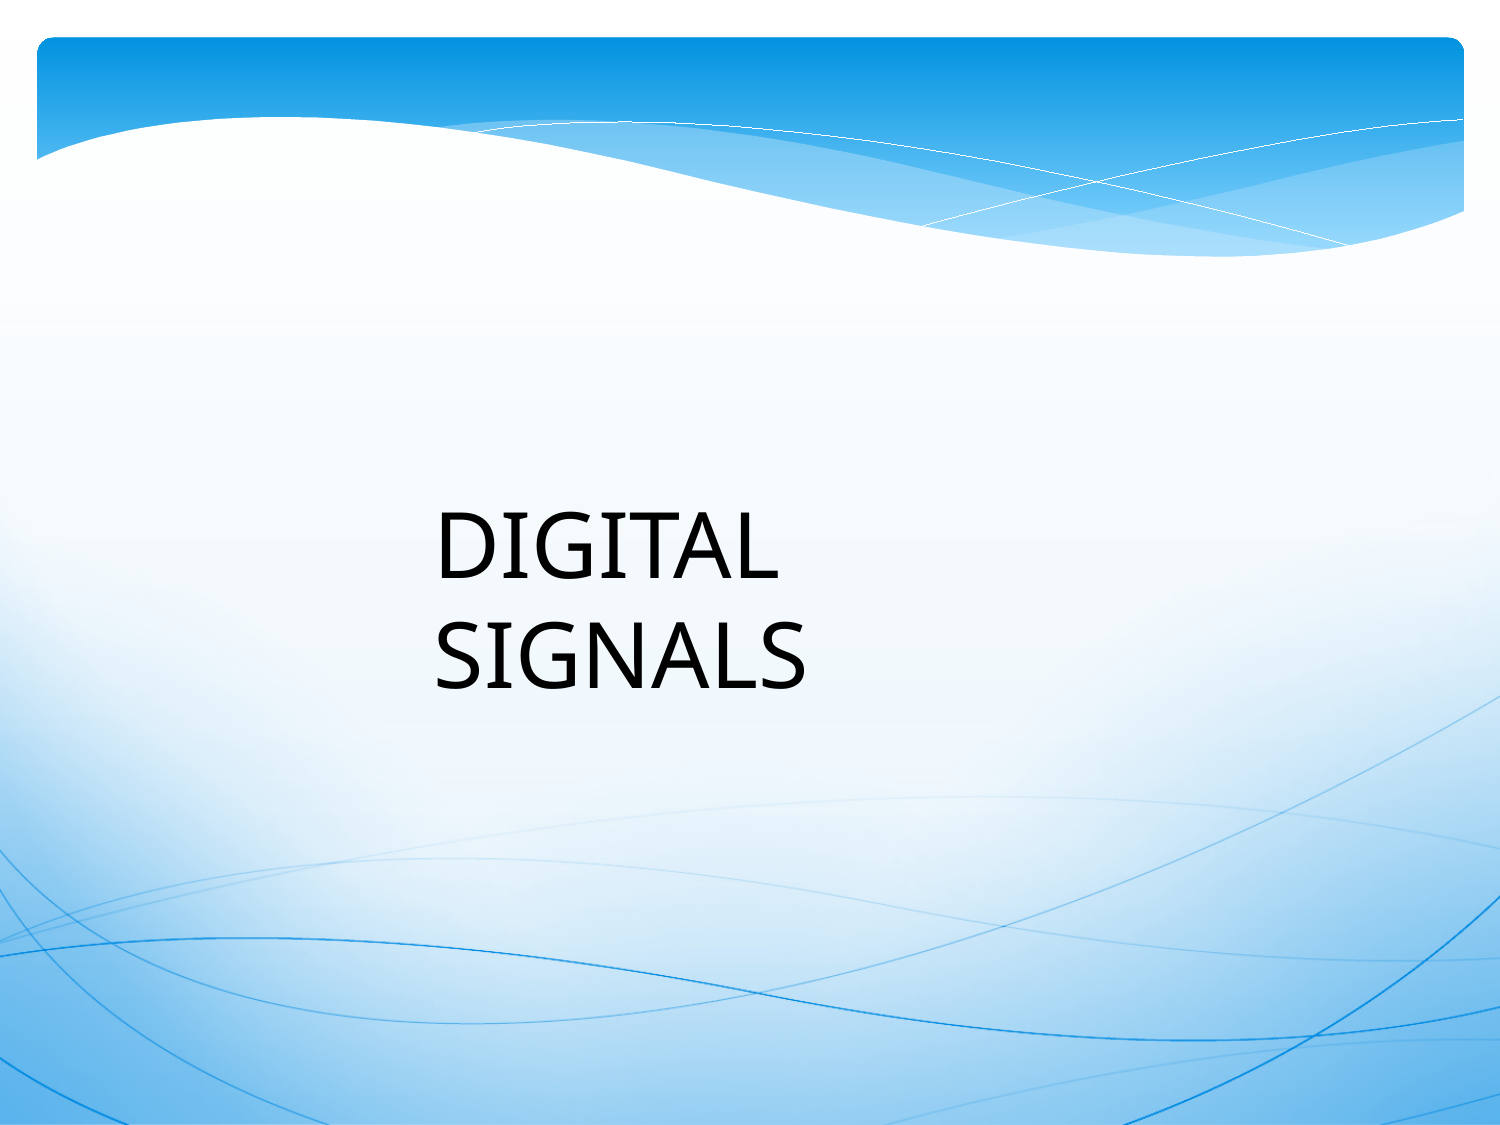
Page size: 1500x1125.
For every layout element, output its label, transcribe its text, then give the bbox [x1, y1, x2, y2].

text_box DIGITAL SIGNALS [419, 479, 1187, 715]
